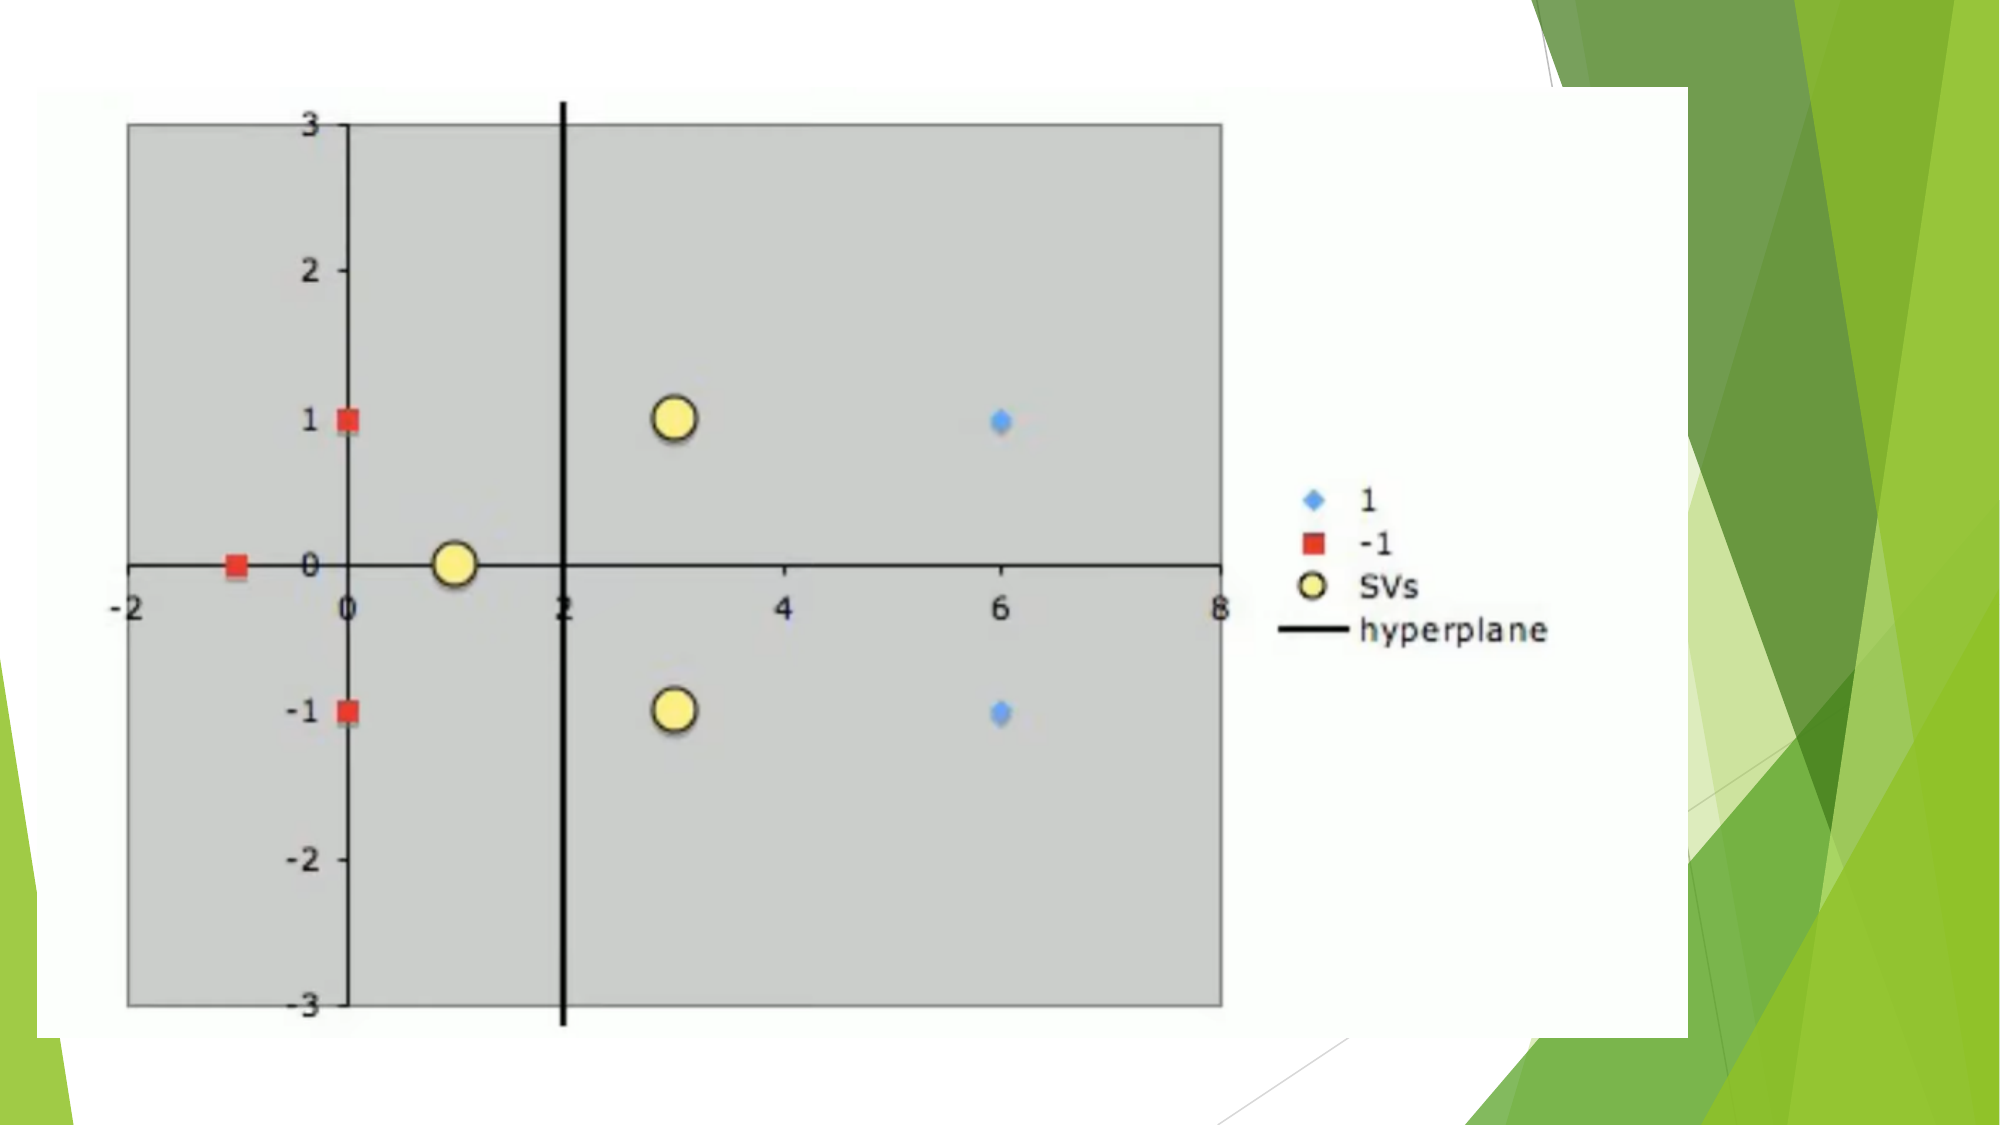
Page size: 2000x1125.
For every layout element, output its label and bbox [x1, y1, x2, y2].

picture [36, 87, 1688, 1038]
